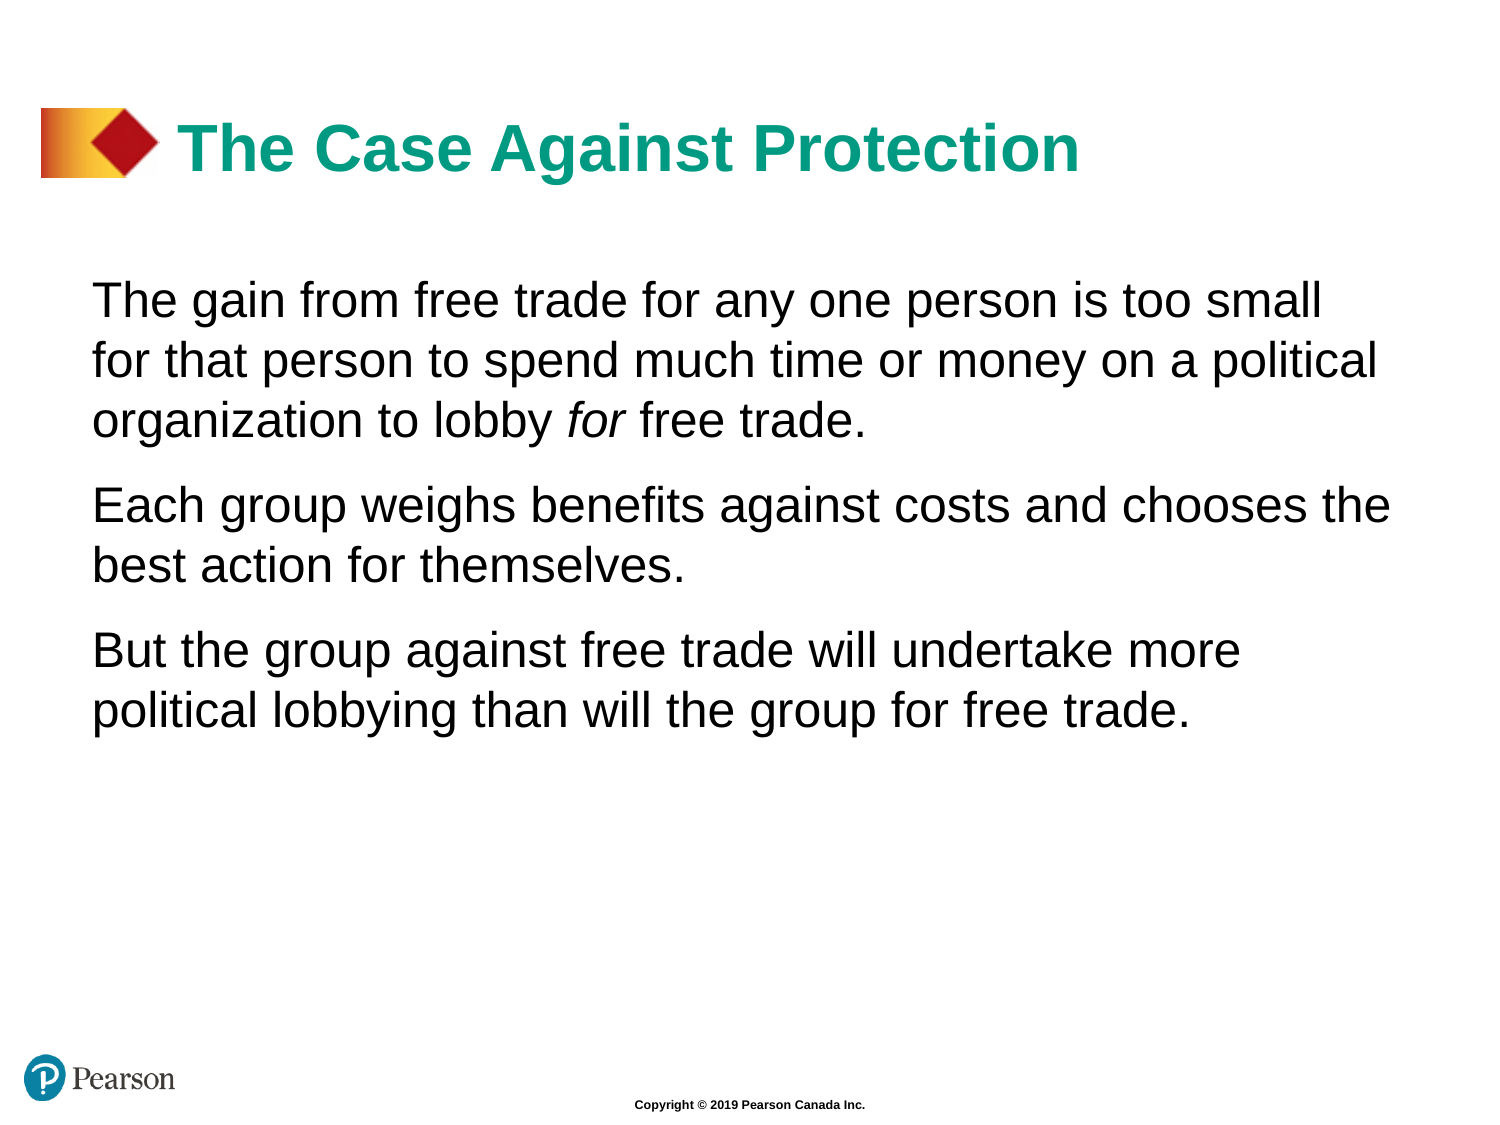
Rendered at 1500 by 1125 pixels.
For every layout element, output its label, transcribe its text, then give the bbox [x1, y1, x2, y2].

picture [50, 1054, 175, 1101]
title The Case Against Protection [162, 17, 1425, 273]
picture [24, 1087, 34, 1101]
picture [24, 1054, 41, 1072]
picture [33, 1064, 58, 1089]
list The gain from free trade for any one person is too small for that person to spend much time or money on a political organization to lobby for free trade. Each group weighs benefits against costs and chooses the best action for themselves. But the group against free trade will undertake more political lobbying than will the group for free trade. [59, 259, 1410, 1003]
picture [41, 108, 160, 178]
